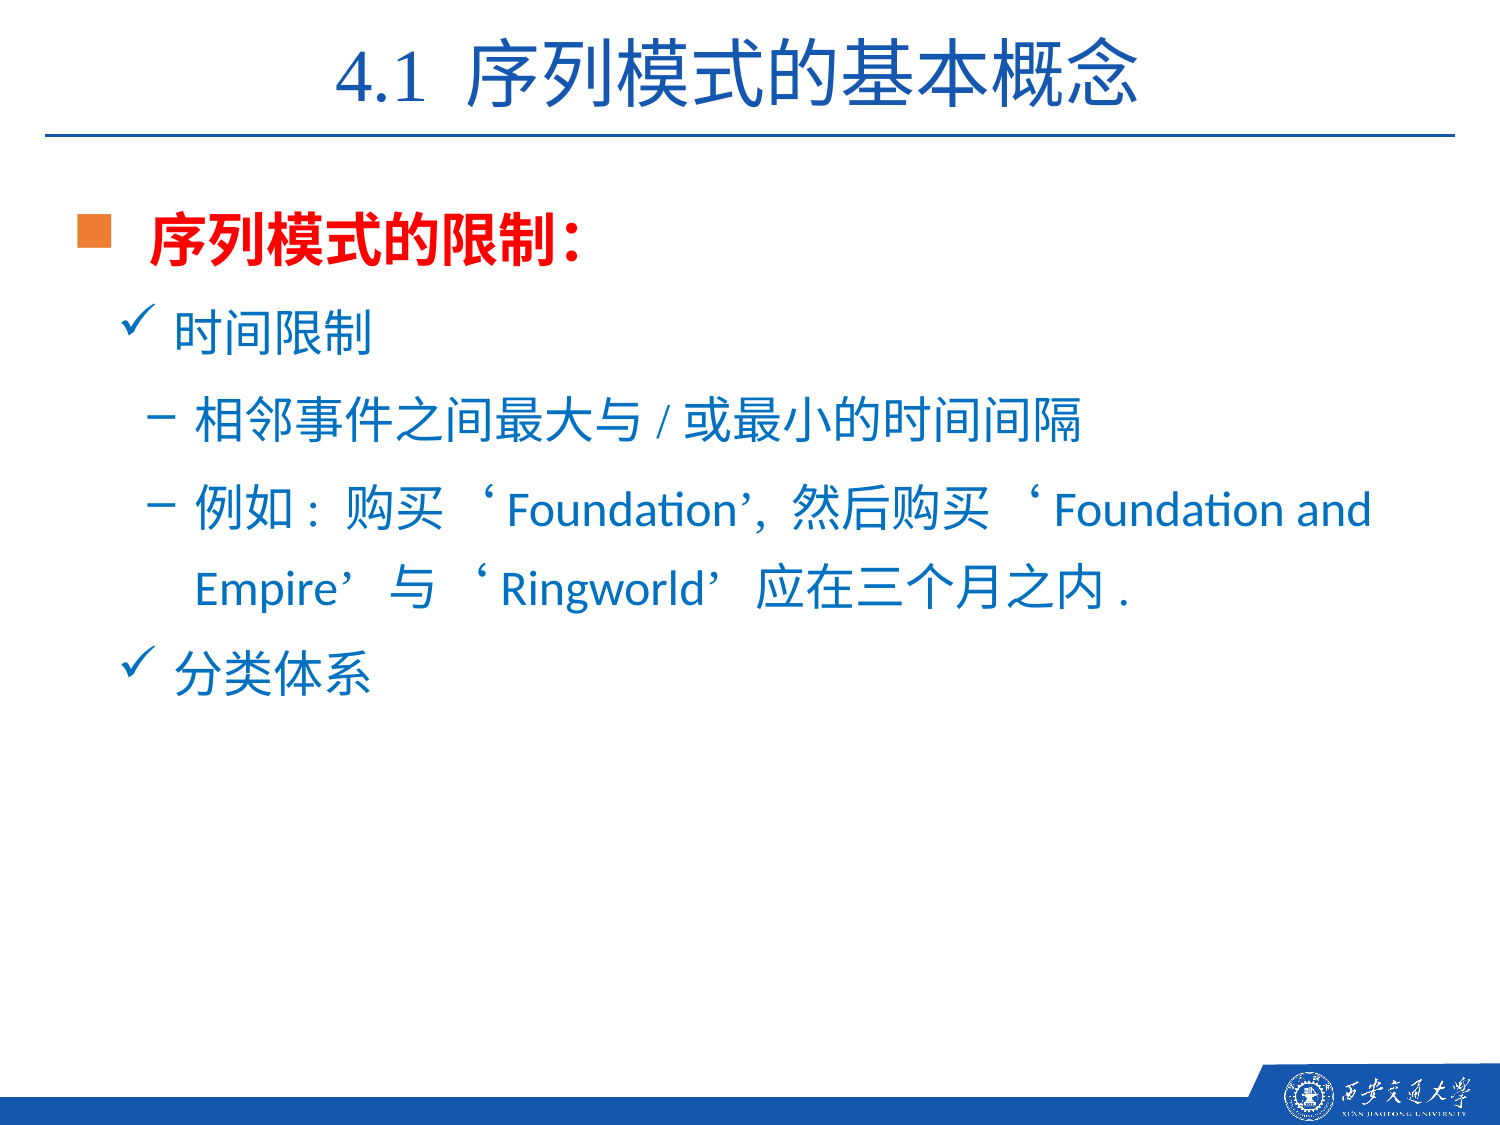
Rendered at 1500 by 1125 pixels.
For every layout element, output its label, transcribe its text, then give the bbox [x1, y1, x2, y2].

text_box 序列模式的限制： 时间限制 相邻事件之间最大与/或最小的时间间隔 例如: 购买‘Foundation’, 然后购买‘Foundation and Empire’ 与‘Ringworld’ 应在三个月之内. 分类体系 [57, 160, 1419, 1018]
text_box 4.1 序列模式的基本概念 [135, 19, 1341, 124]
